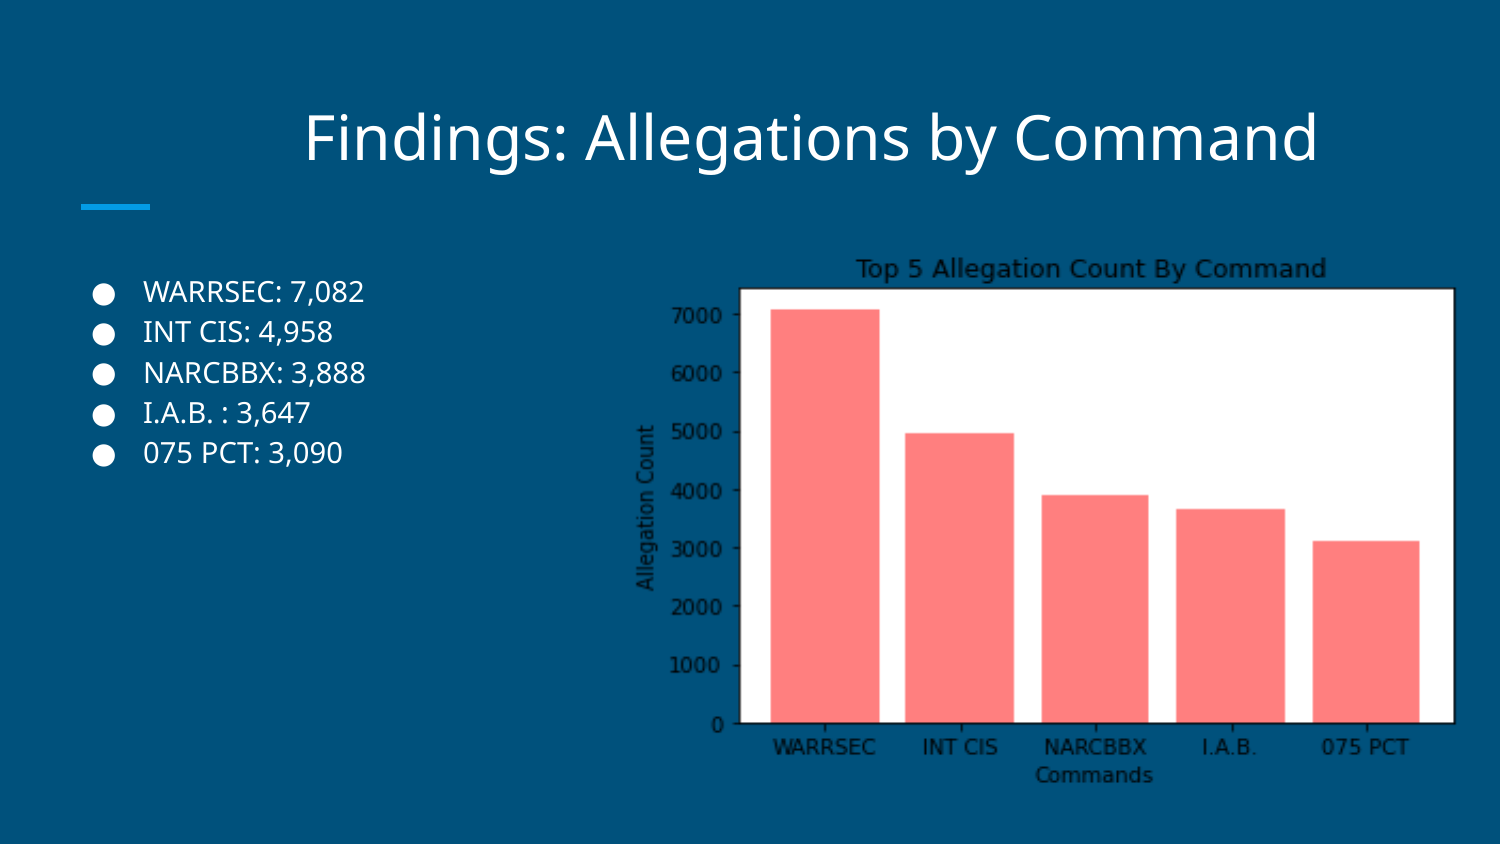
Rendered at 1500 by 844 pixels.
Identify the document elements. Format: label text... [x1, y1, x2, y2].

list WARRSEC: 7,082 INT CIS: 4,958 NARCBBX: 3,888 I.A.B. : 3,647 075 PCT: 3,090 [53, 252, 618, 759]
title Findings: Allegations by Command [63, 75, 1437, 188]
picture [735, 288, 1455, 725]
